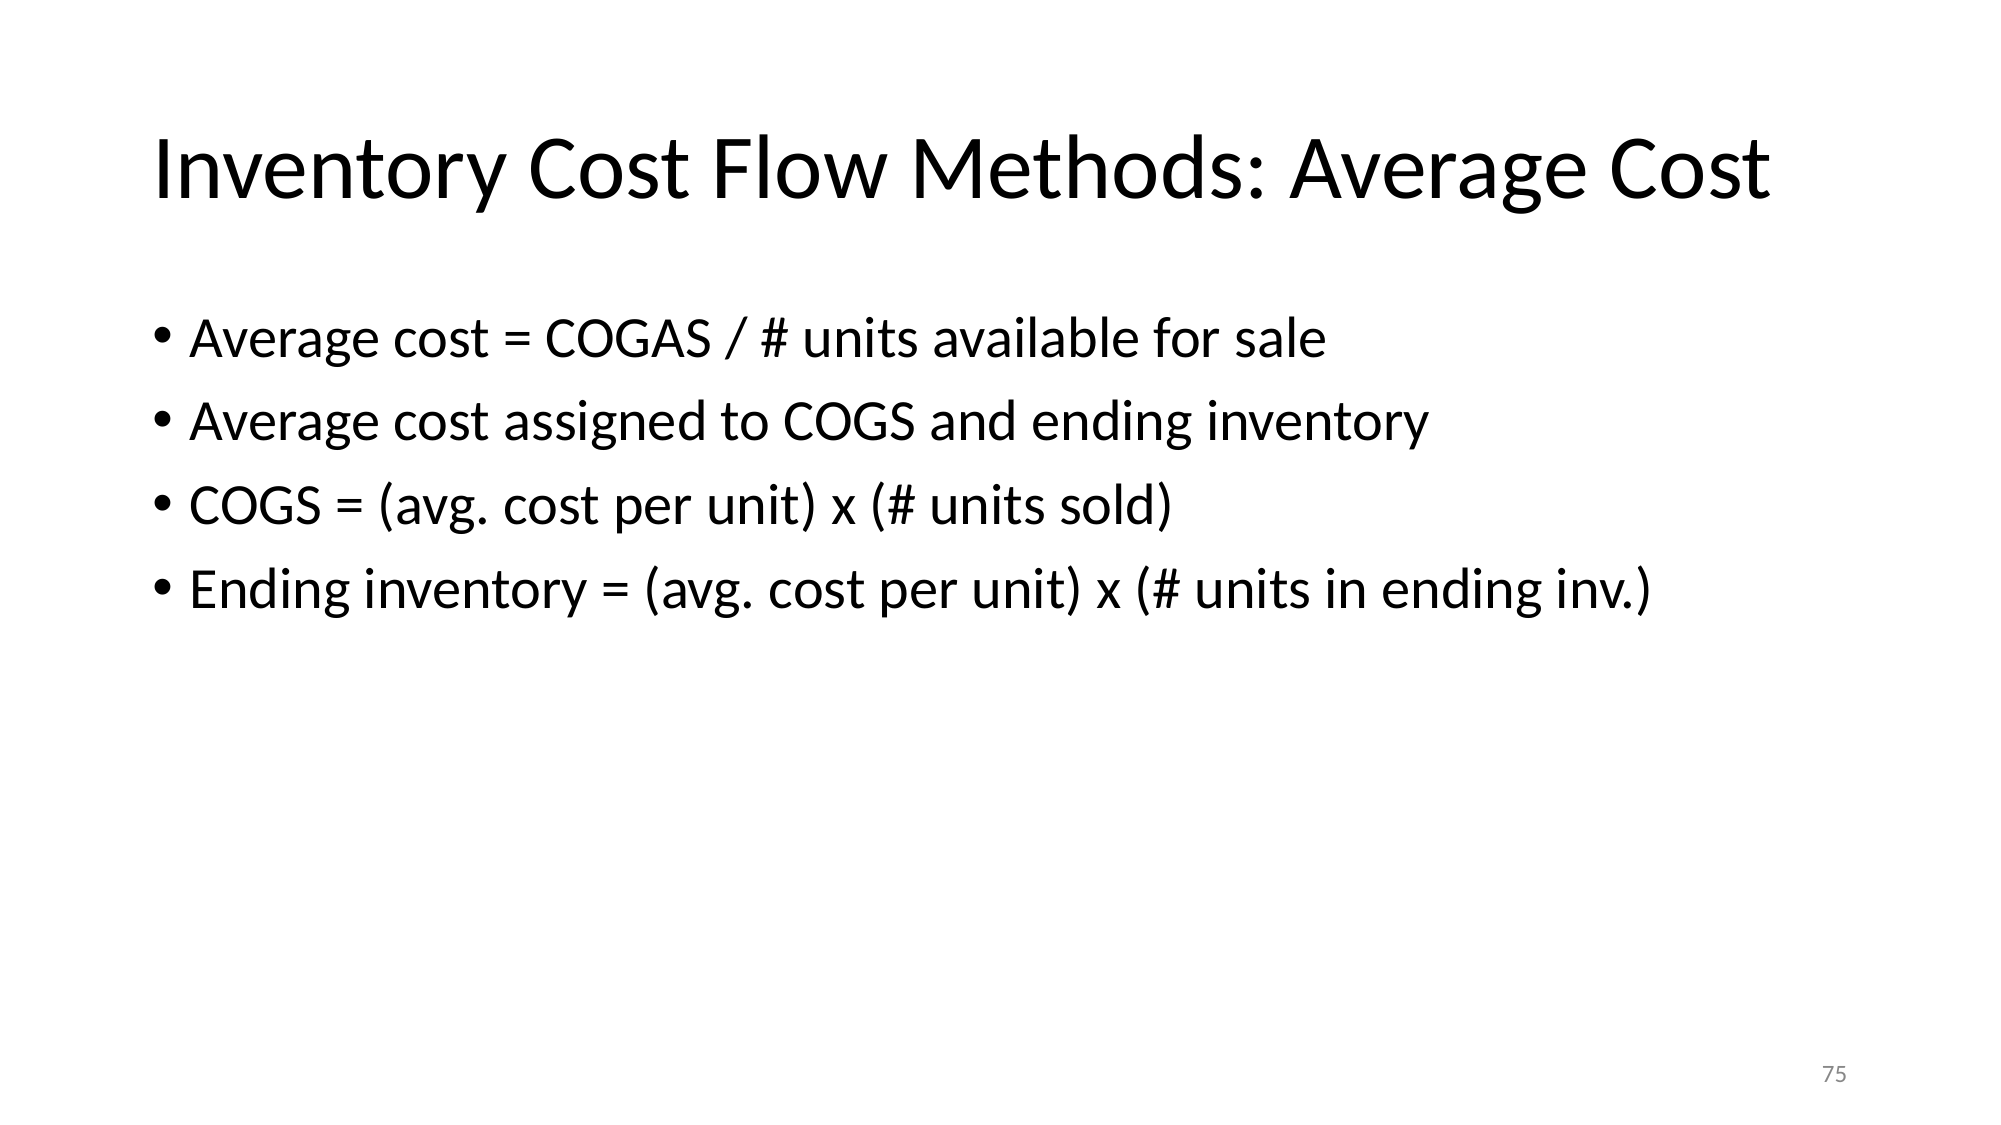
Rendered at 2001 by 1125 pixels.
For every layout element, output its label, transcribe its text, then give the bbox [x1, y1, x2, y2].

slide_number ‹#› [1412, 1042, 1863, 1103]
title Inventory Cost Flow Methods: Average Cost [137, 59, 1863, 278]
list Average cost = COGAS / # units available for sale Average cost assigned to COGS and ending inventory COGS = (avg. cost per unit) x (# units sold) Ending inventory = (avg. cost per unit) x (# units in ending inv.) [137, 299, 1863, 1014]
